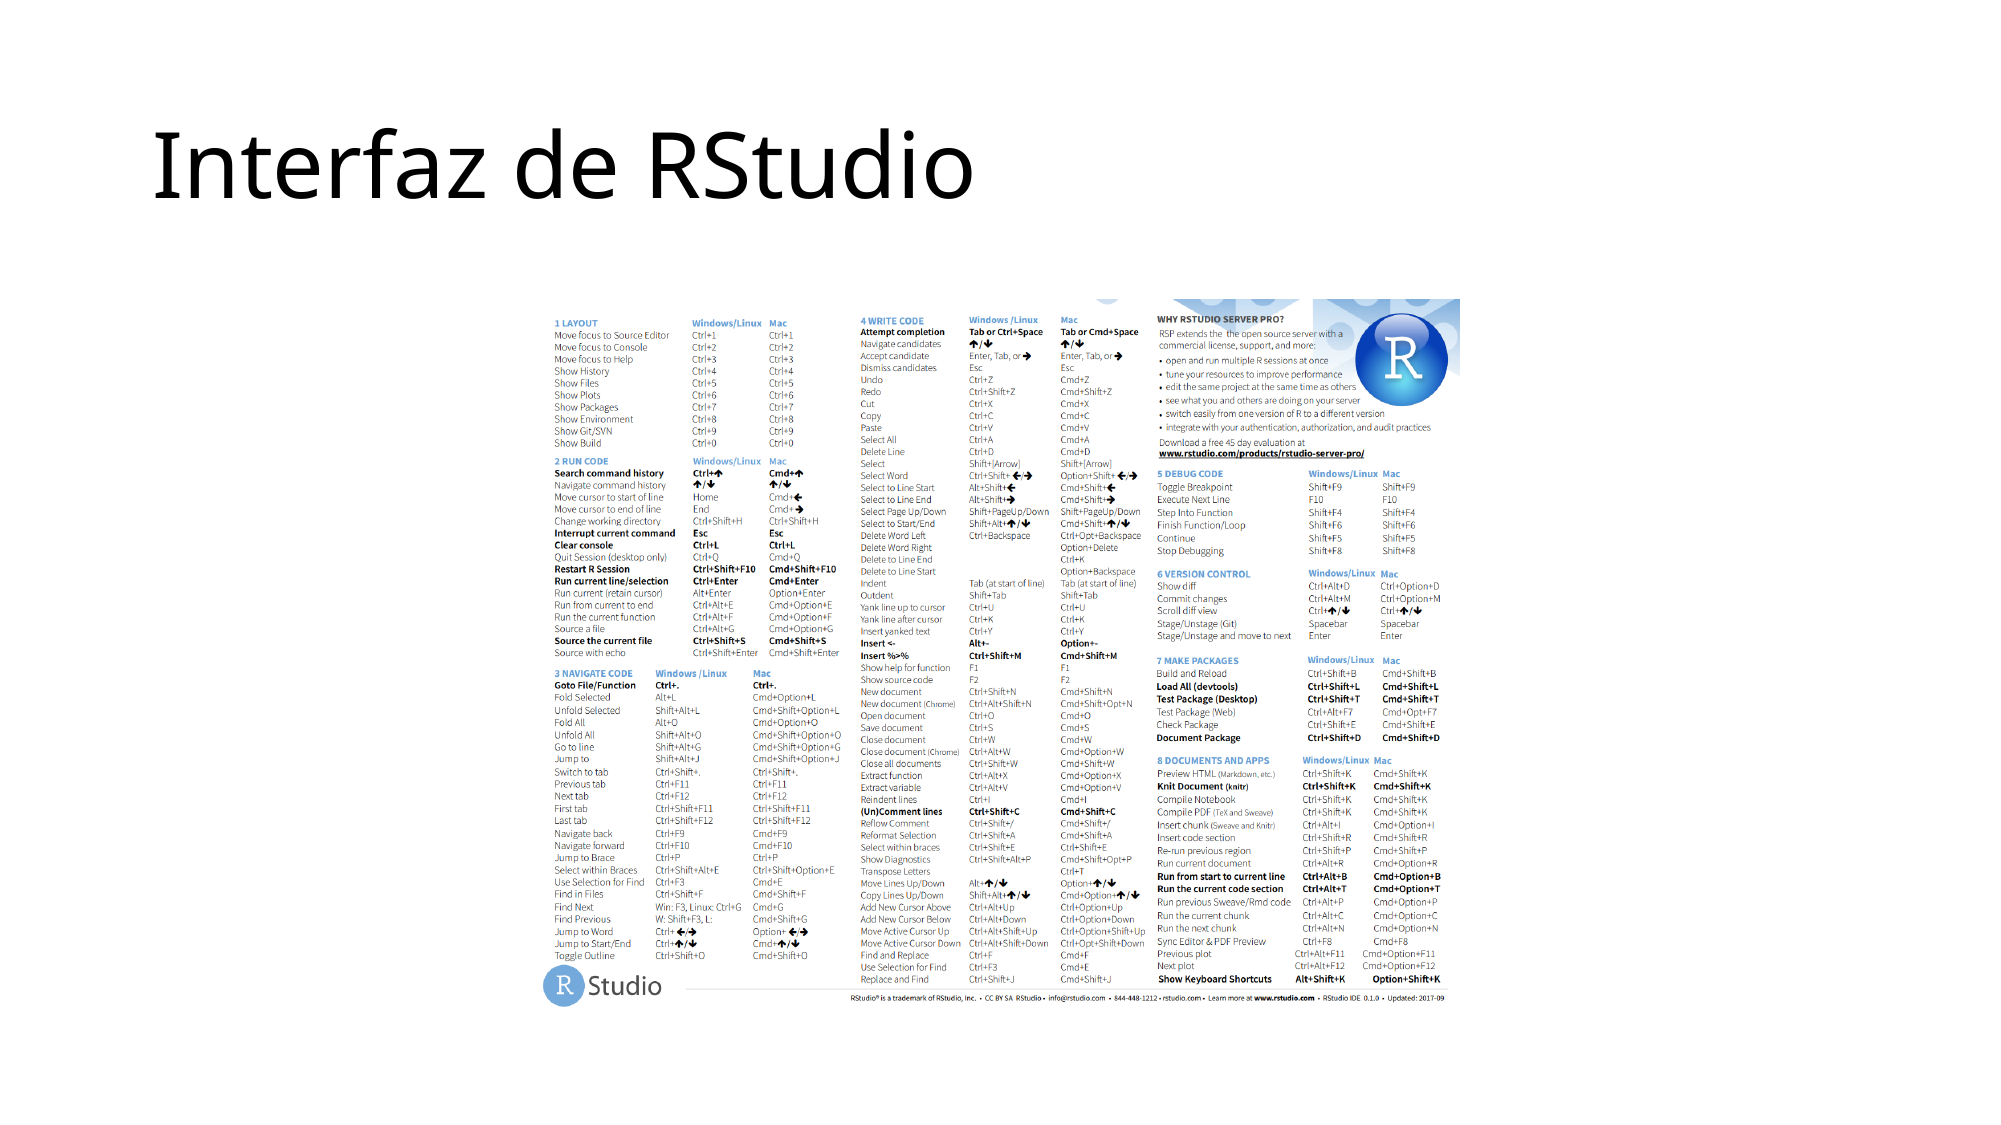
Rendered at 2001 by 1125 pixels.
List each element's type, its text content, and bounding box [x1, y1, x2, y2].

title Interfaz de RStudio [137, 59, 1863, 278]
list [540, 299, 1460, 1014]
